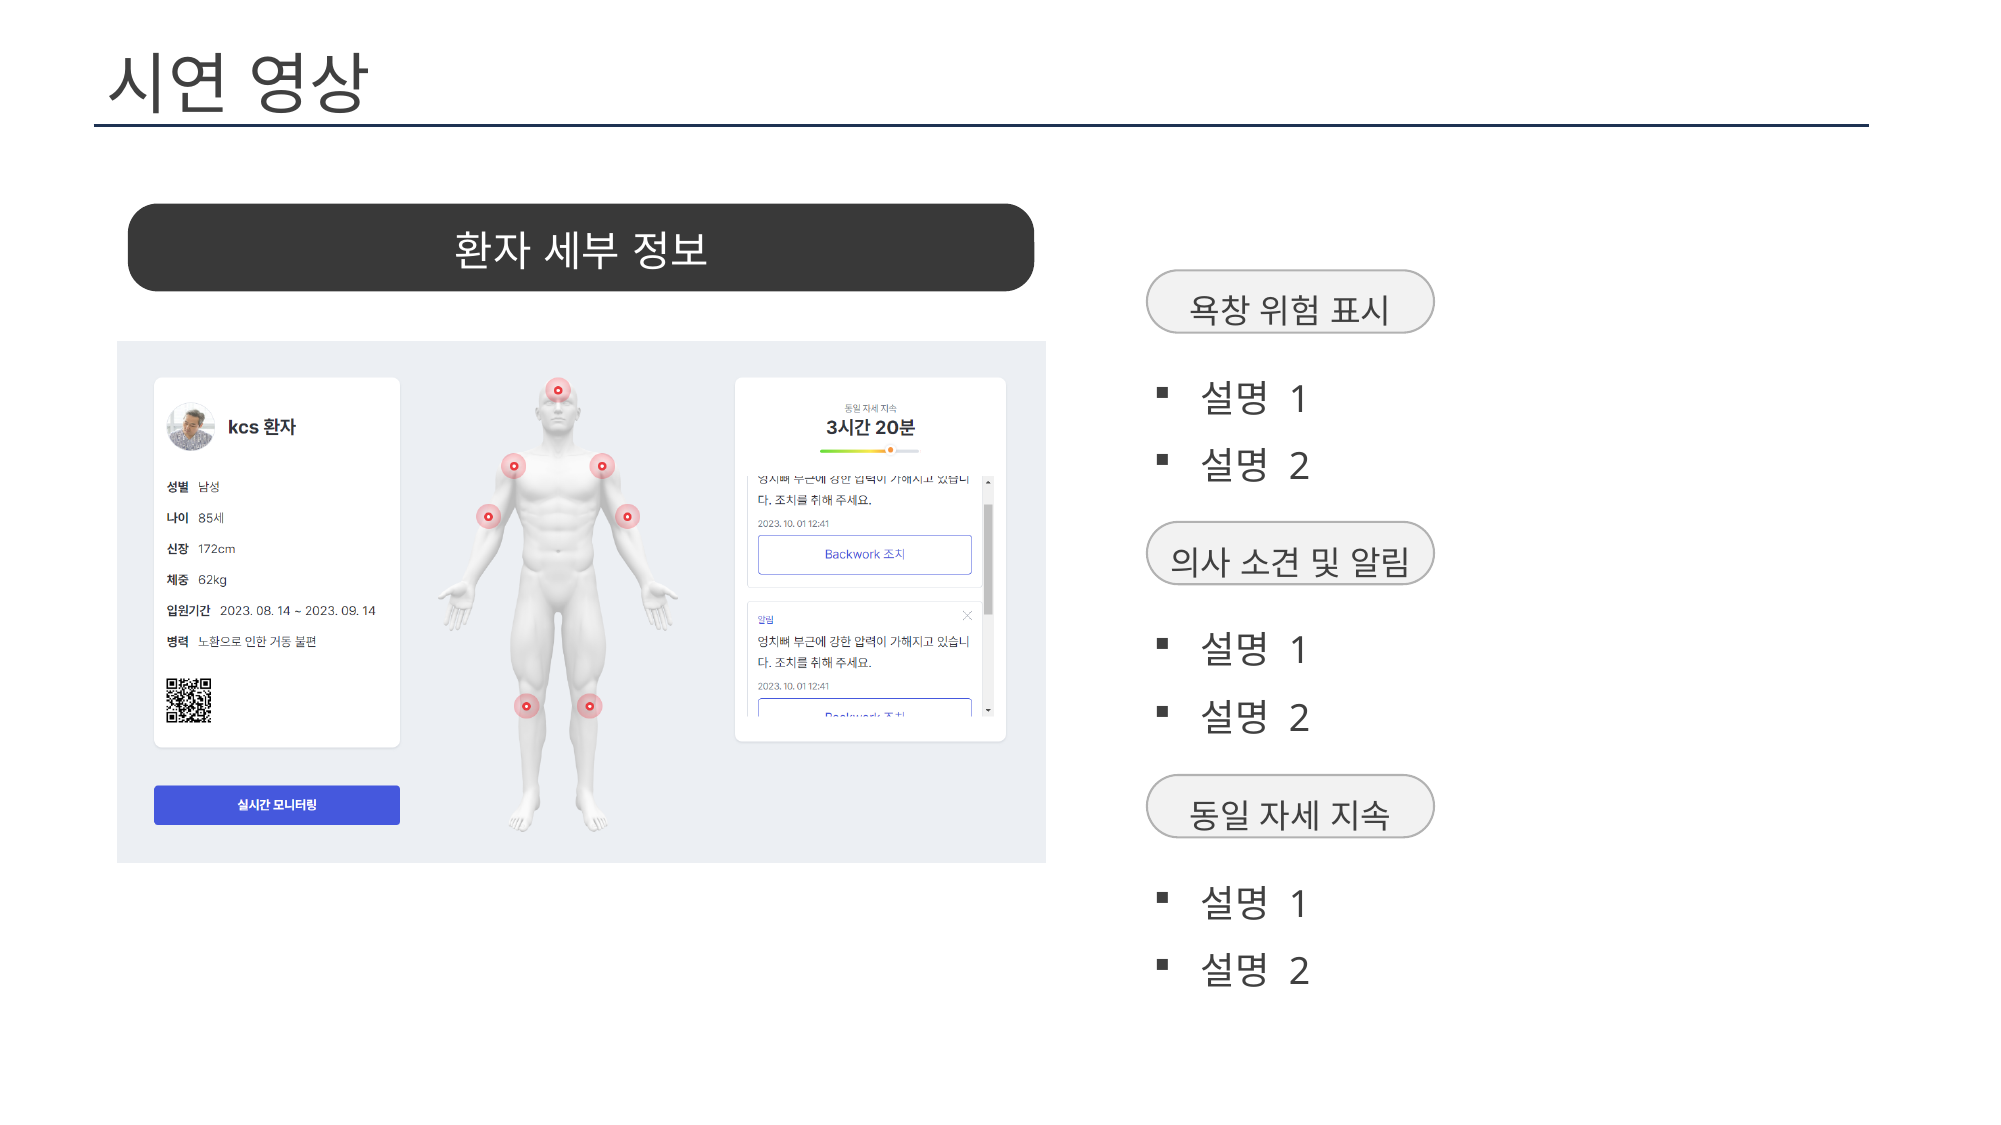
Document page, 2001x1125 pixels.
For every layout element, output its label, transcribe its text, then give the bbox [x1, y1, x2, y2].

text_box 욕창 위험 표시 [1148, 263, 1433, 338]
text_box 시연 영상 [91, 34, 1217, 127]
text_box 의사 소견 및 알림 [1148, 514, 1433, 590]
text_box [134, 283, 1028, 294]
picture [116, 341, 1047, 864]
text_box 동일 자세 지속 [1148, 767, 1433, 843]
text_box 환자 세부 정보 [126, 217, 1038, 283]
text_box 설명 1 설명 2 [1138, 596, 1888, 747]
text_box 설명 1 설명 2 [1138, 849, 1888, 1000]
text_box 설명 1 설명 2 [1138, 345, 1888, 495]
text_box [130, 201, 1032, 217]
